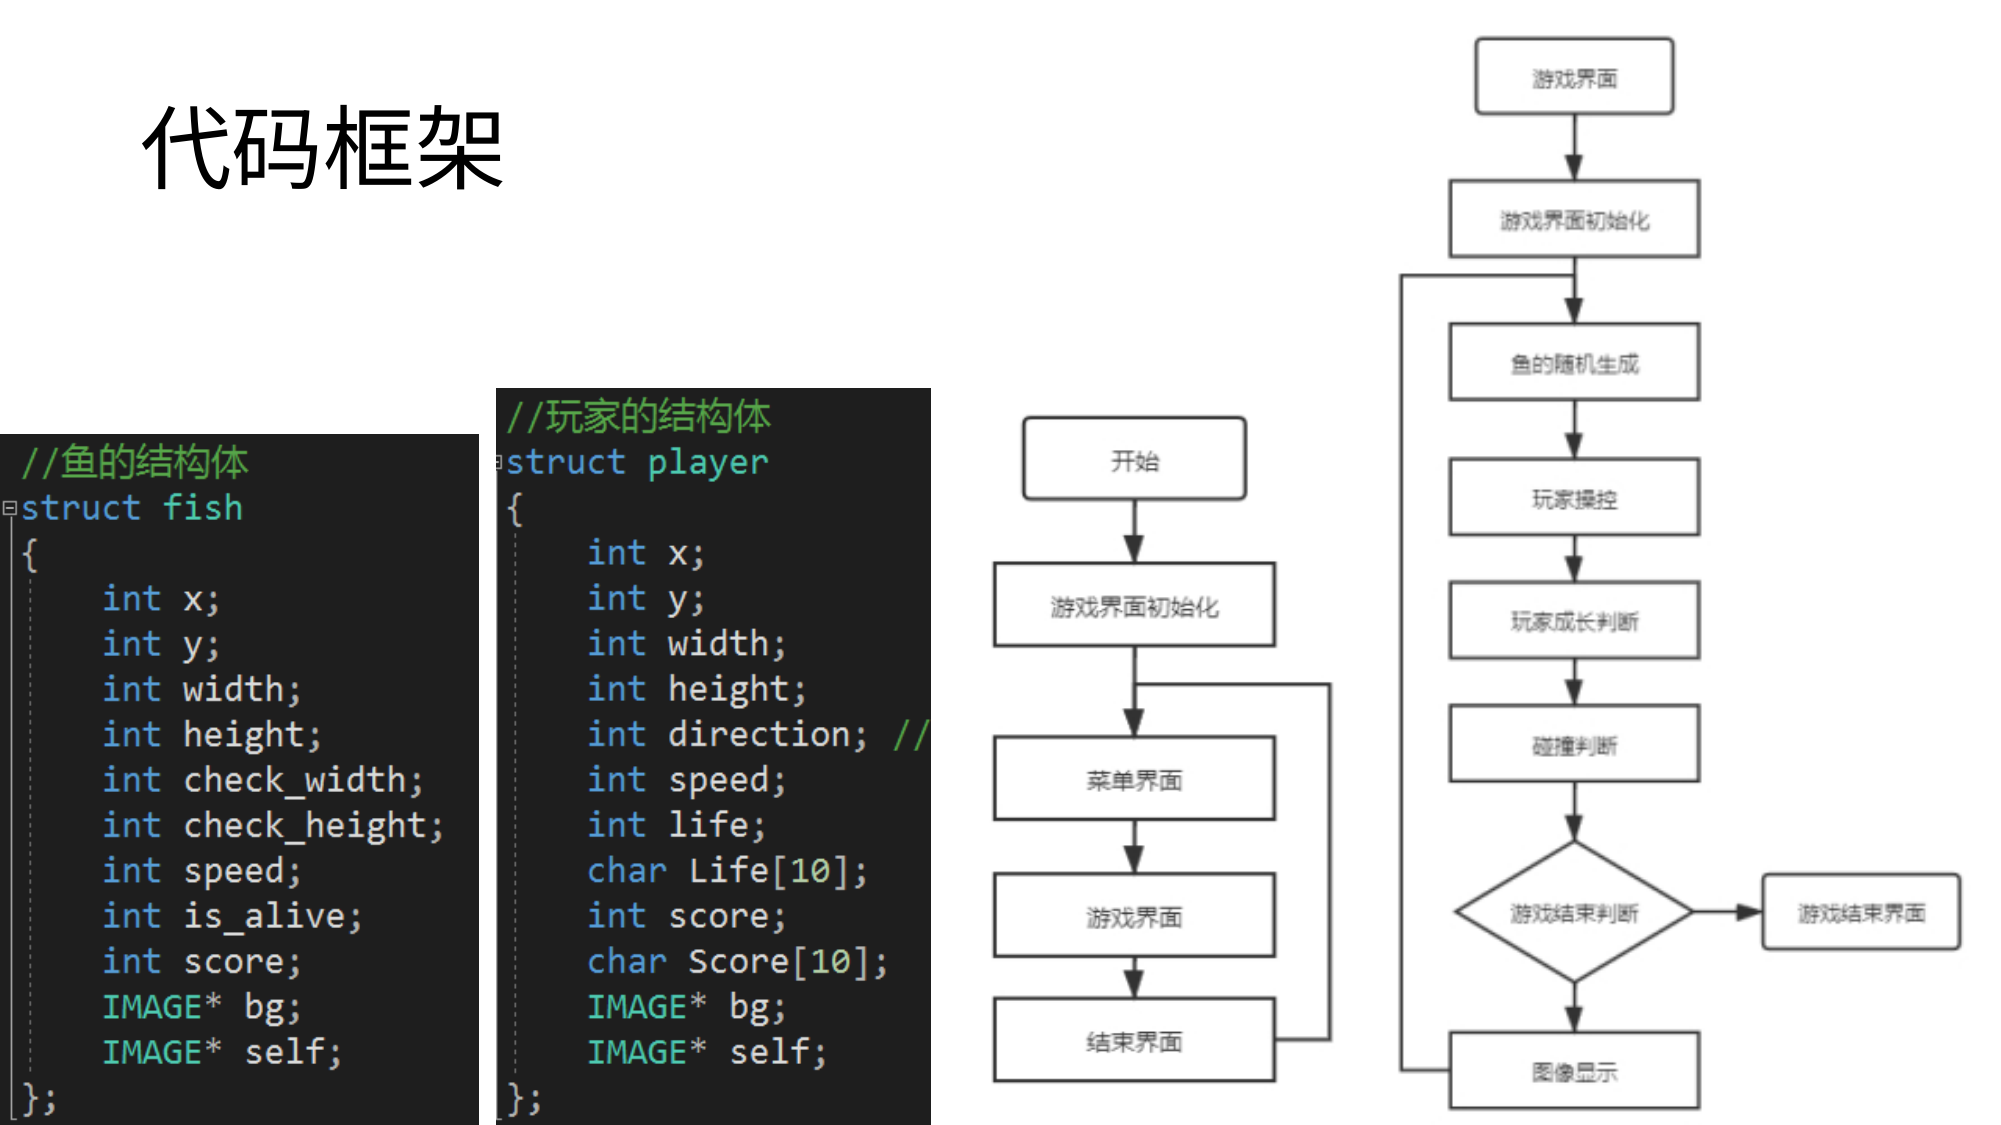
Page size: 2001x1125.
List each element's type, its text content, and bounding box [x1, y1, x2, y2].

picture [496, 388, 931, 1125]
picture [949, 0, 2000, 1125]
title 代码框架 [124, 44, 1361, 262]
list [0, 434, 479, 1125]
